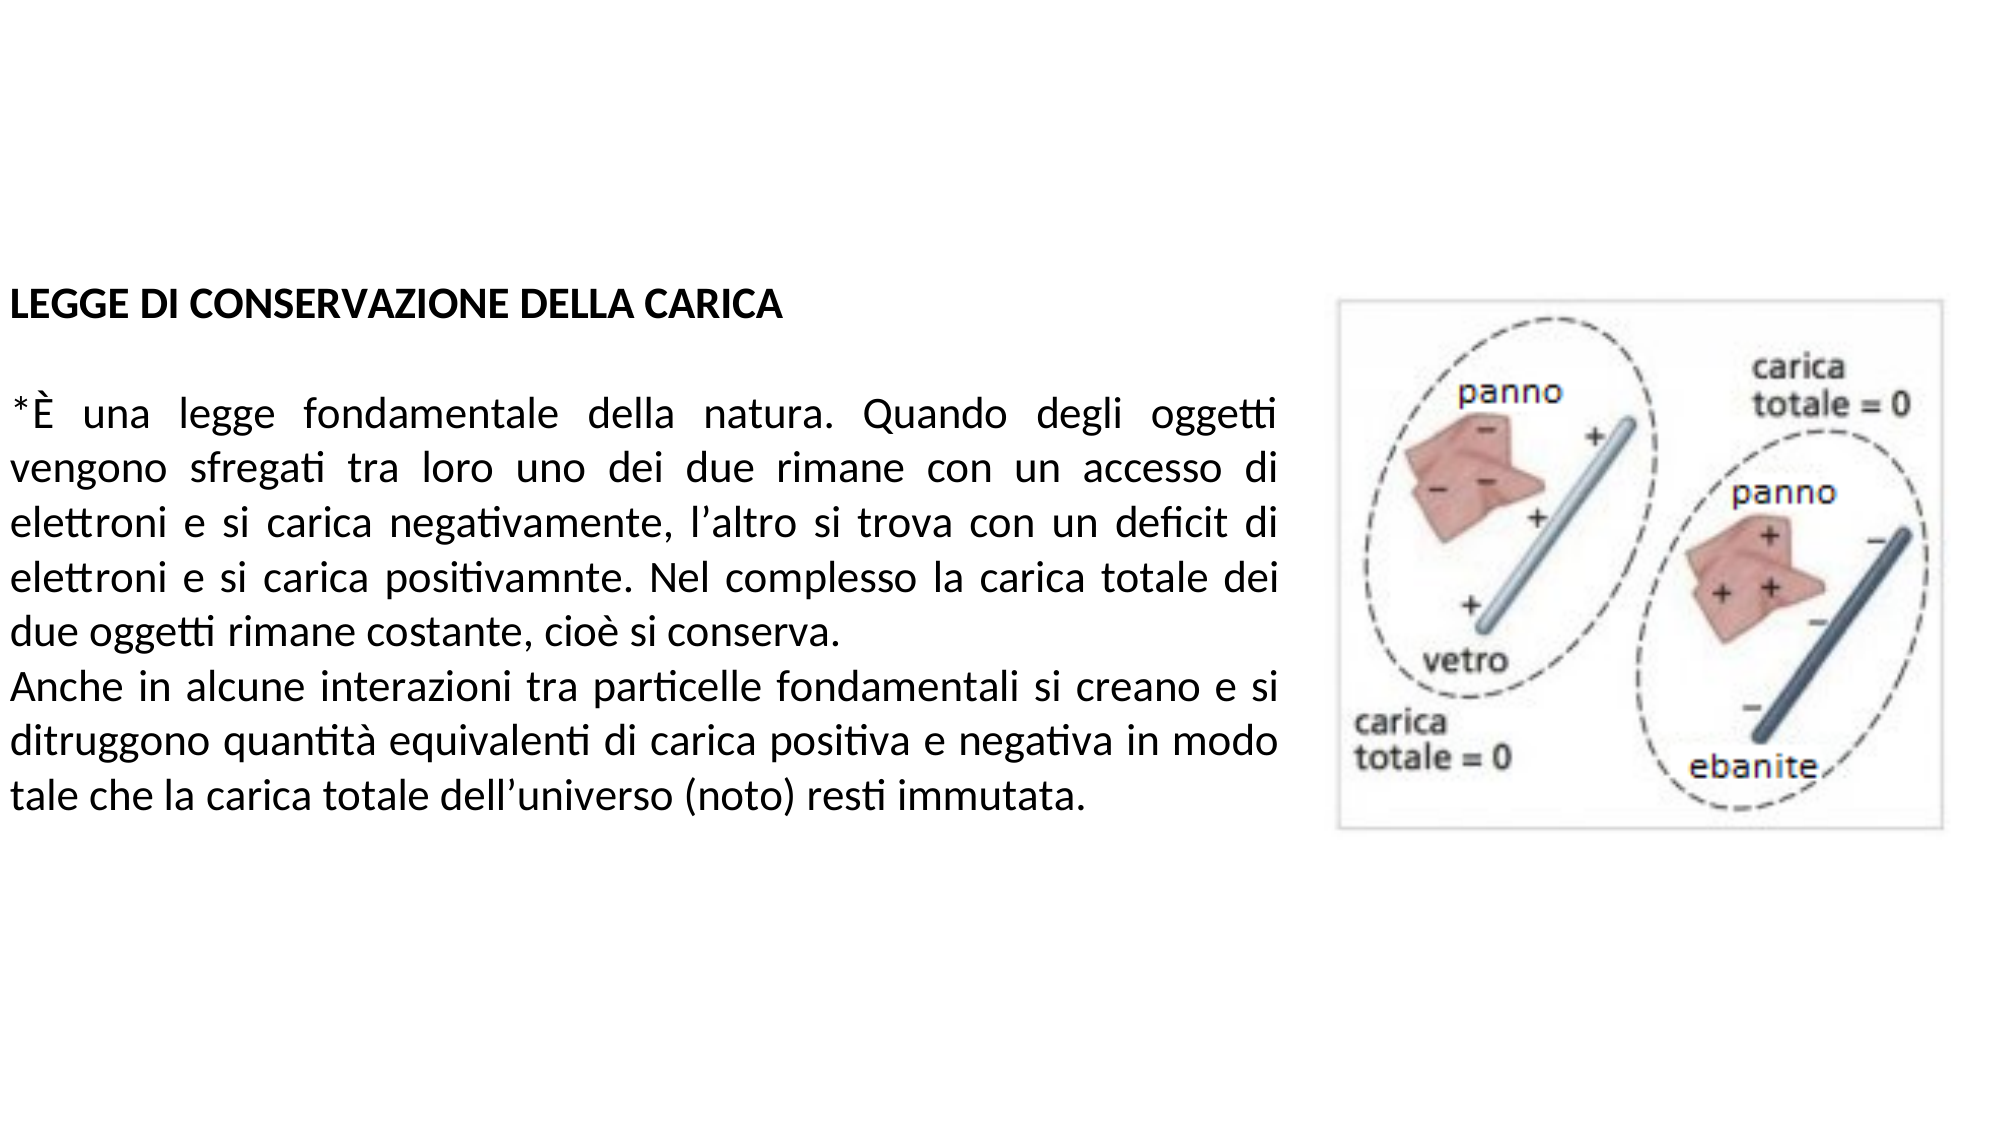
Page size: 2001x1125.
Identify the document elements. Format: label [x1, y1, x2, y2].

picture [9, 276, 1968, 843]
